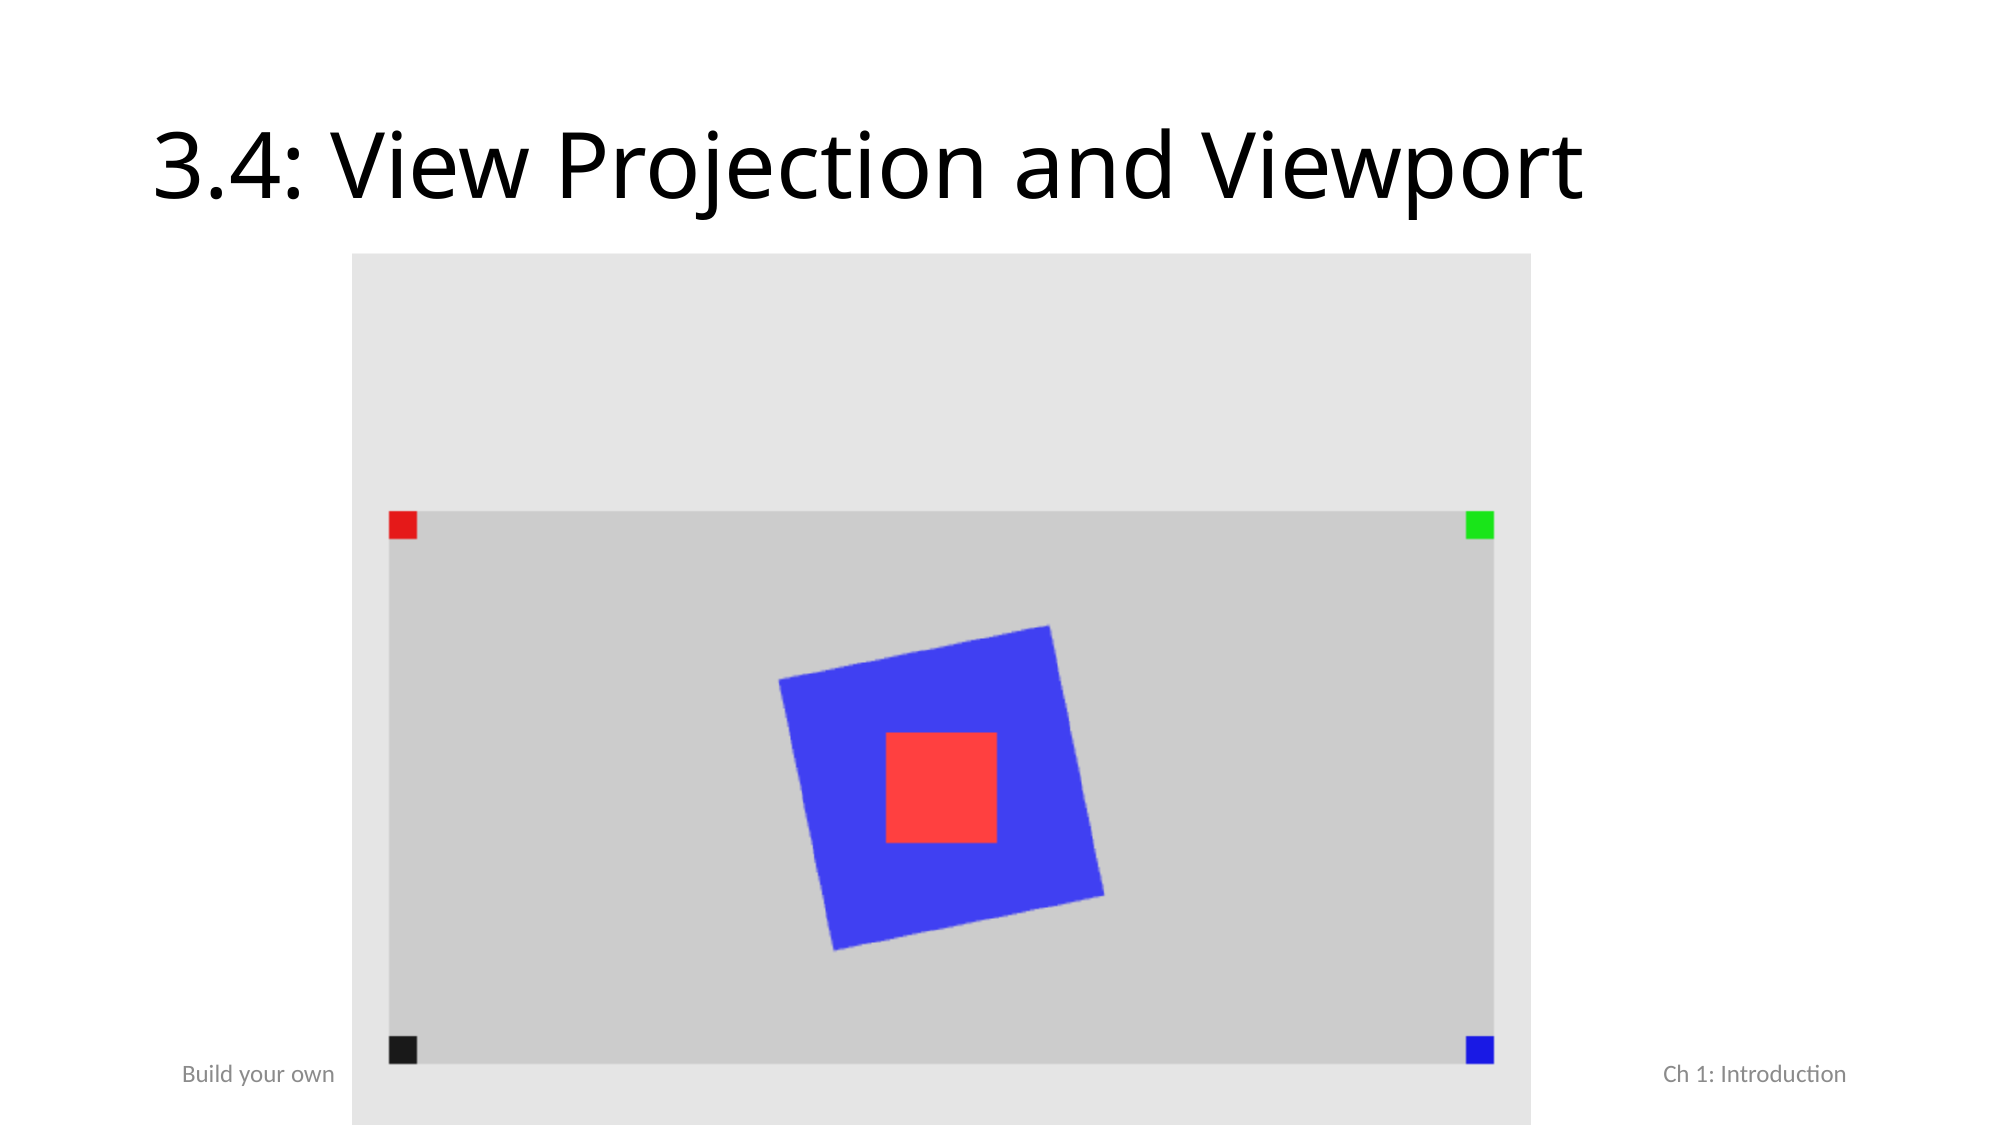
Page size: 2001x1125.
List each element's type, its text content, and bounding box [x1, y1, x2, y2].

picture [337, 242, 1558, 1125]
title 3.4: View Projection and Viewport [137, 59, 1863, 278]
